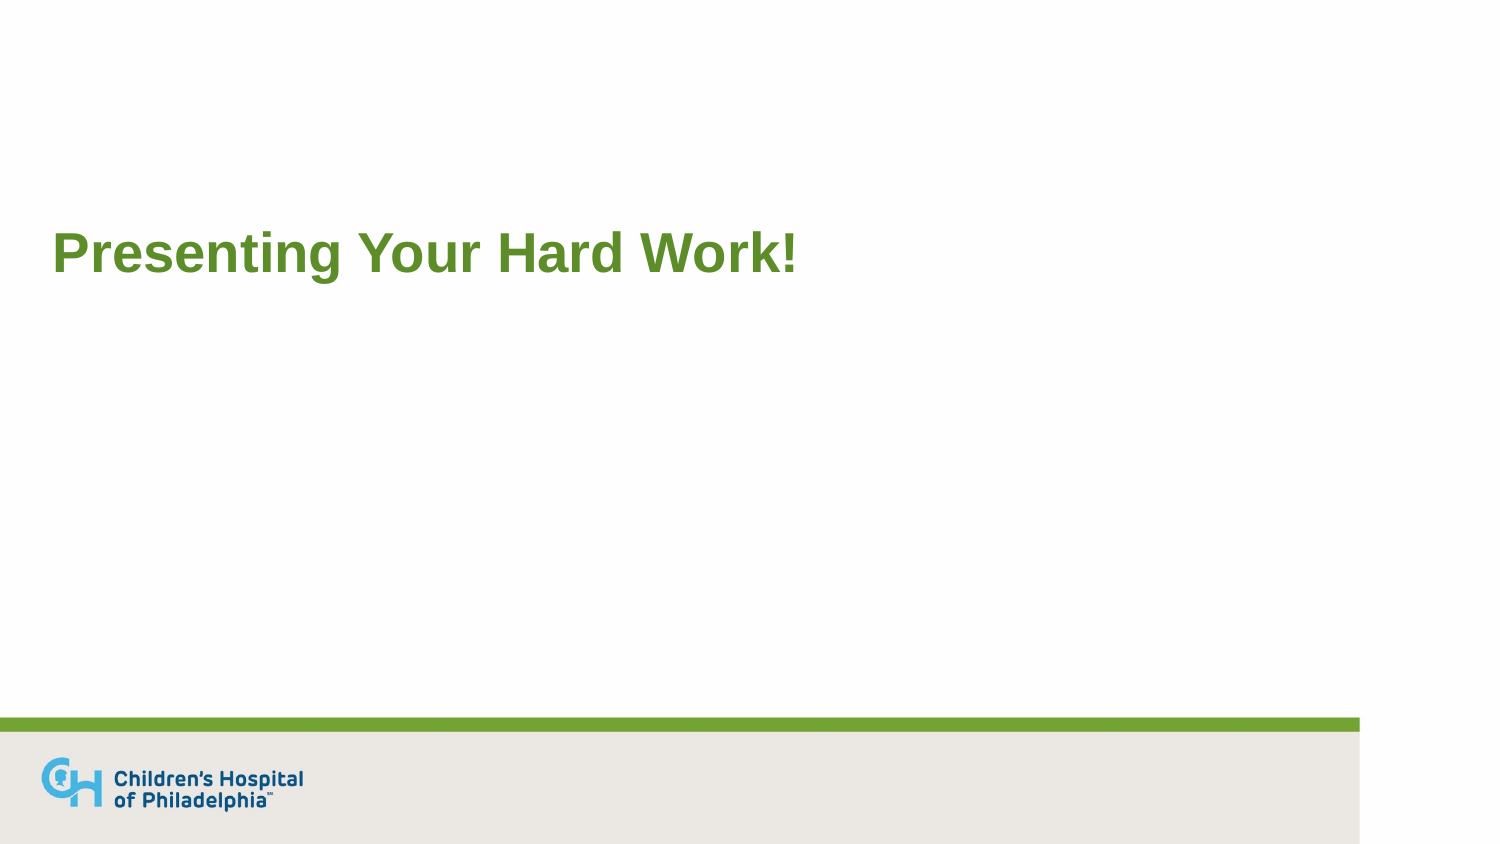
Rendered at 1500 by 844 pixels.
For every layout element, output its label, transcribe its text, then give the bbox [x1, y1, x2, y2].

picture [0, 0, 1500, 844]
title Presenting Your Hard Work! [41, 189, 1360, 319]
